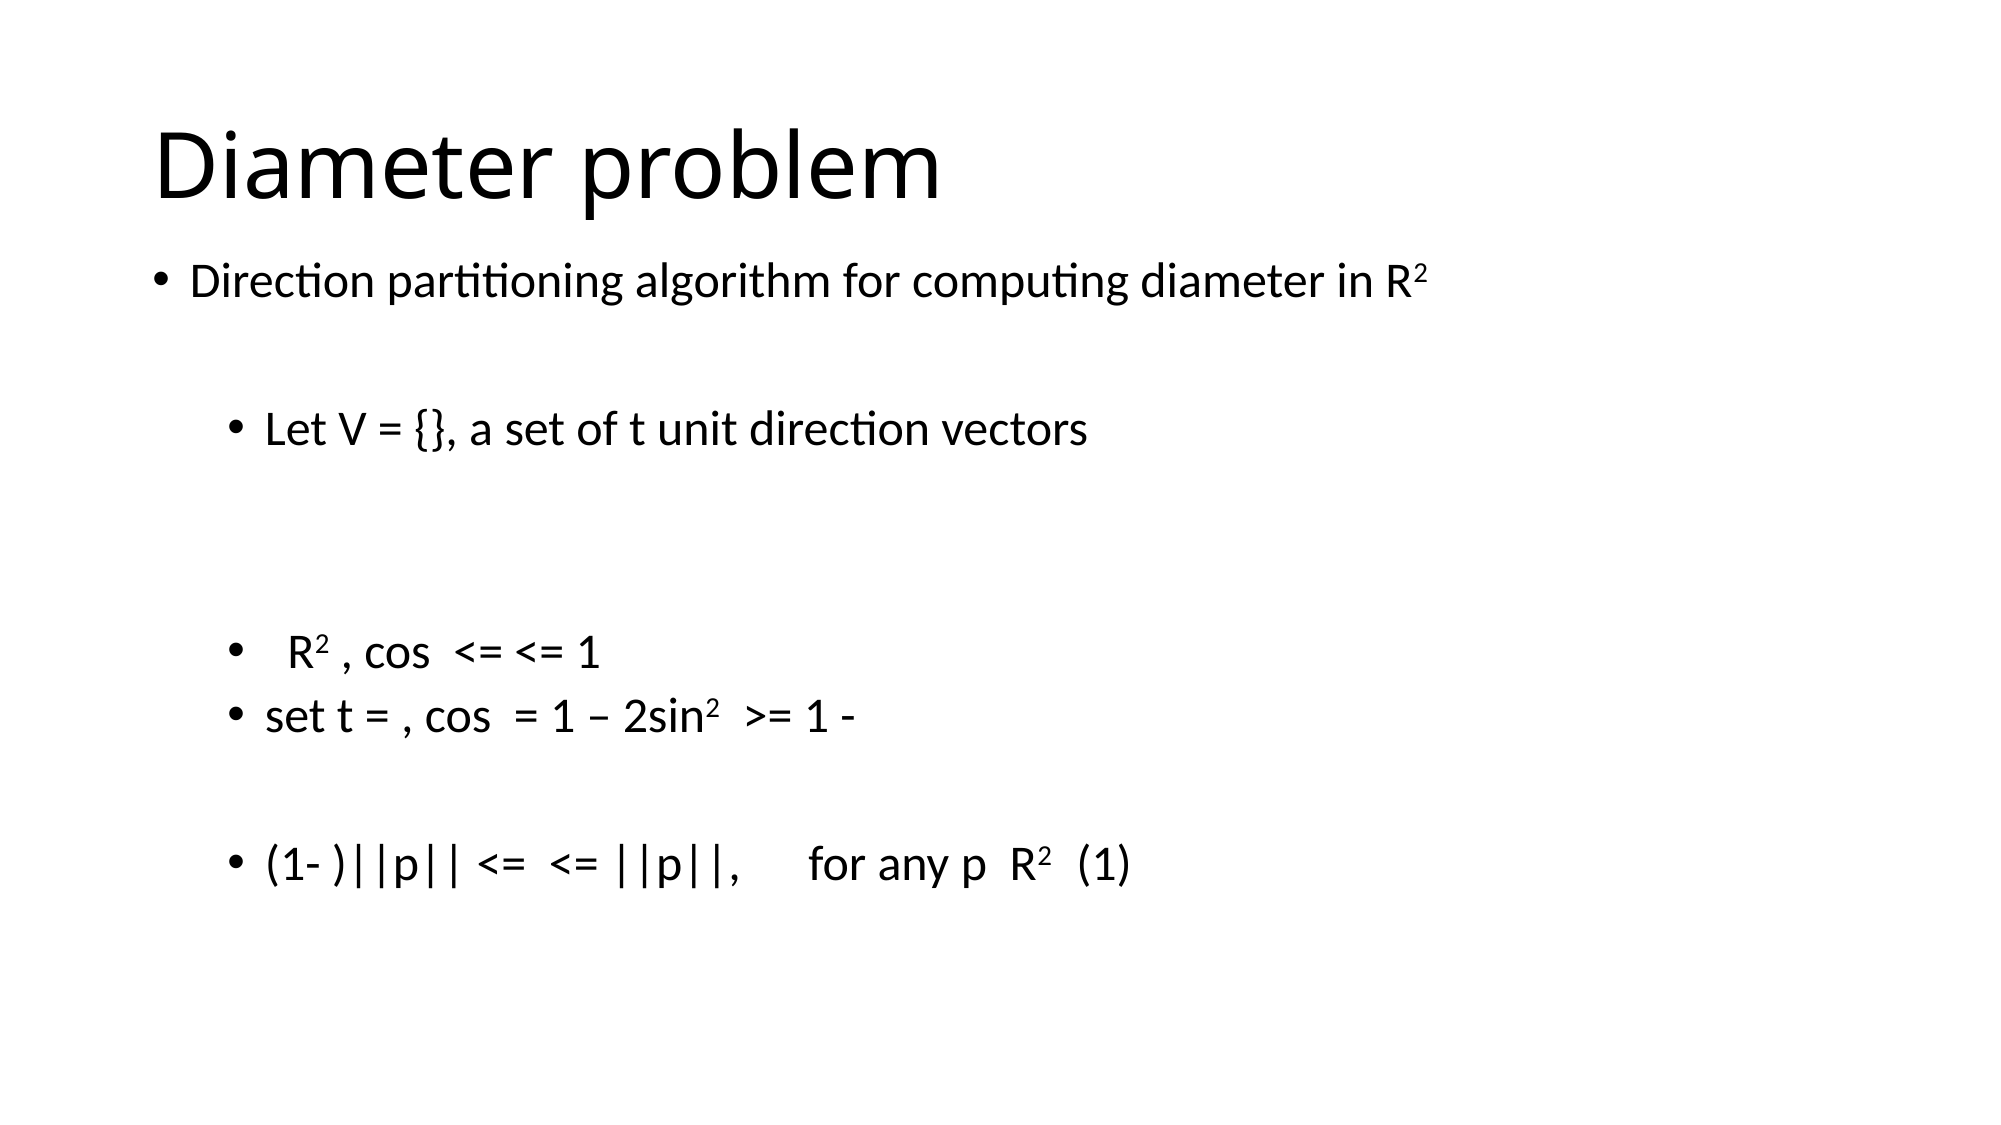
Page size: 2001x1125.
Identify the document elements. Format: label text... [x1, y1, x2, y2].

title Diameter problem [137, 59, 1863, 278]
